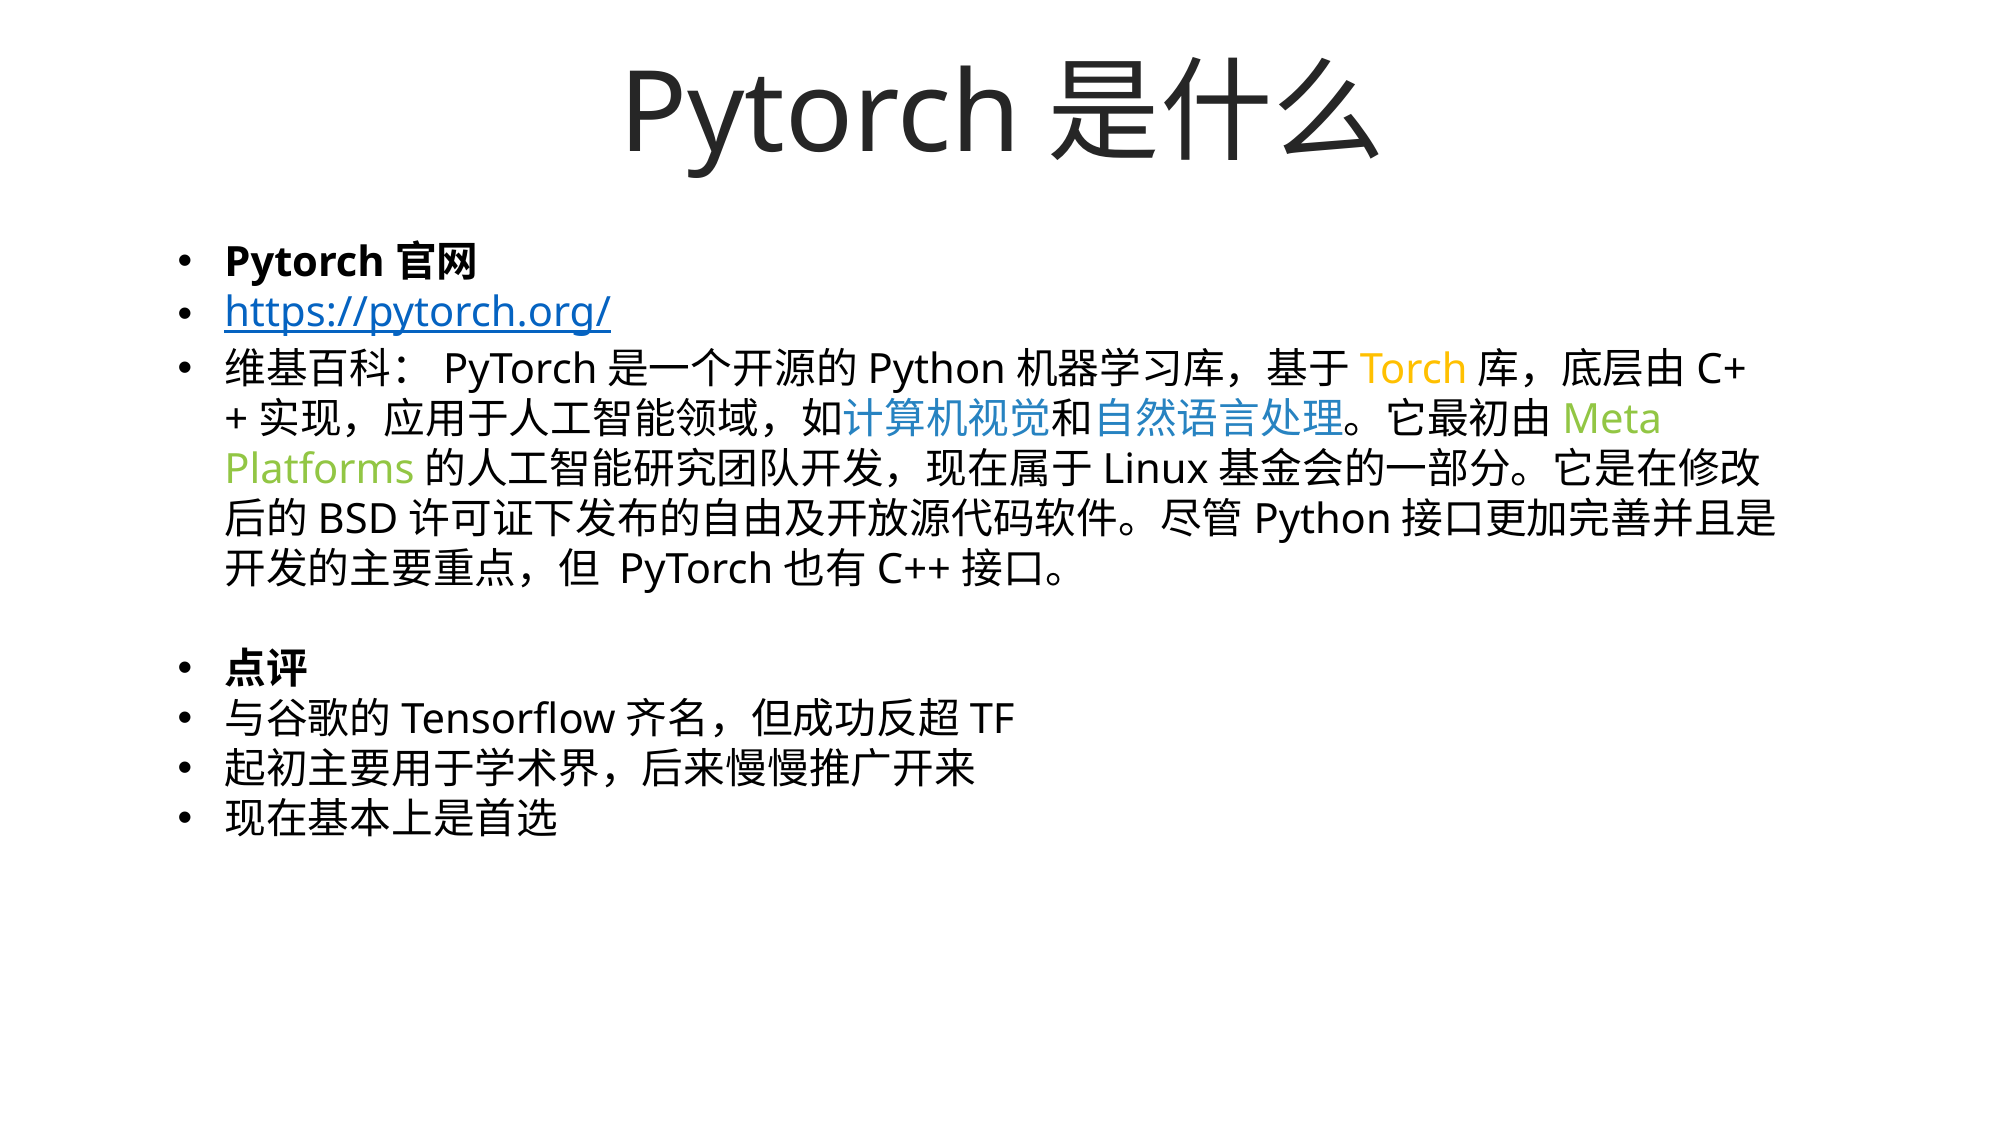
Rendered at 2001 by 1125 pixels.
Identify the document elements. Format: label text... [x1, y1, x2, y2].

list Pytorch是什么 [53, 55, 1952, 175]
text_box Pytorch官网 https://pytorch.org/ 维基百科：PyTorch是一个开源的Python机器学习库，基于Torch库，底层由C++实现，应用于人工智能领域，如计算机视觉和自然语言处理。它最初由Meta Platforms的人工智能研究团队开发，现在属于Linux基金会的一部分。它是在修改后的BSD许可证下发布的自由及开放源代码软件。尽管Python接口更加完善并且是开发的主要重点，但 PyTorch也有C++接口。 点评 与谷歌的Tensorflow齐名，但成功反超TF 起初主要用于学术界，后来慢慢推广开来 现在基本上是首选 [162, 227, 1818, 850]
